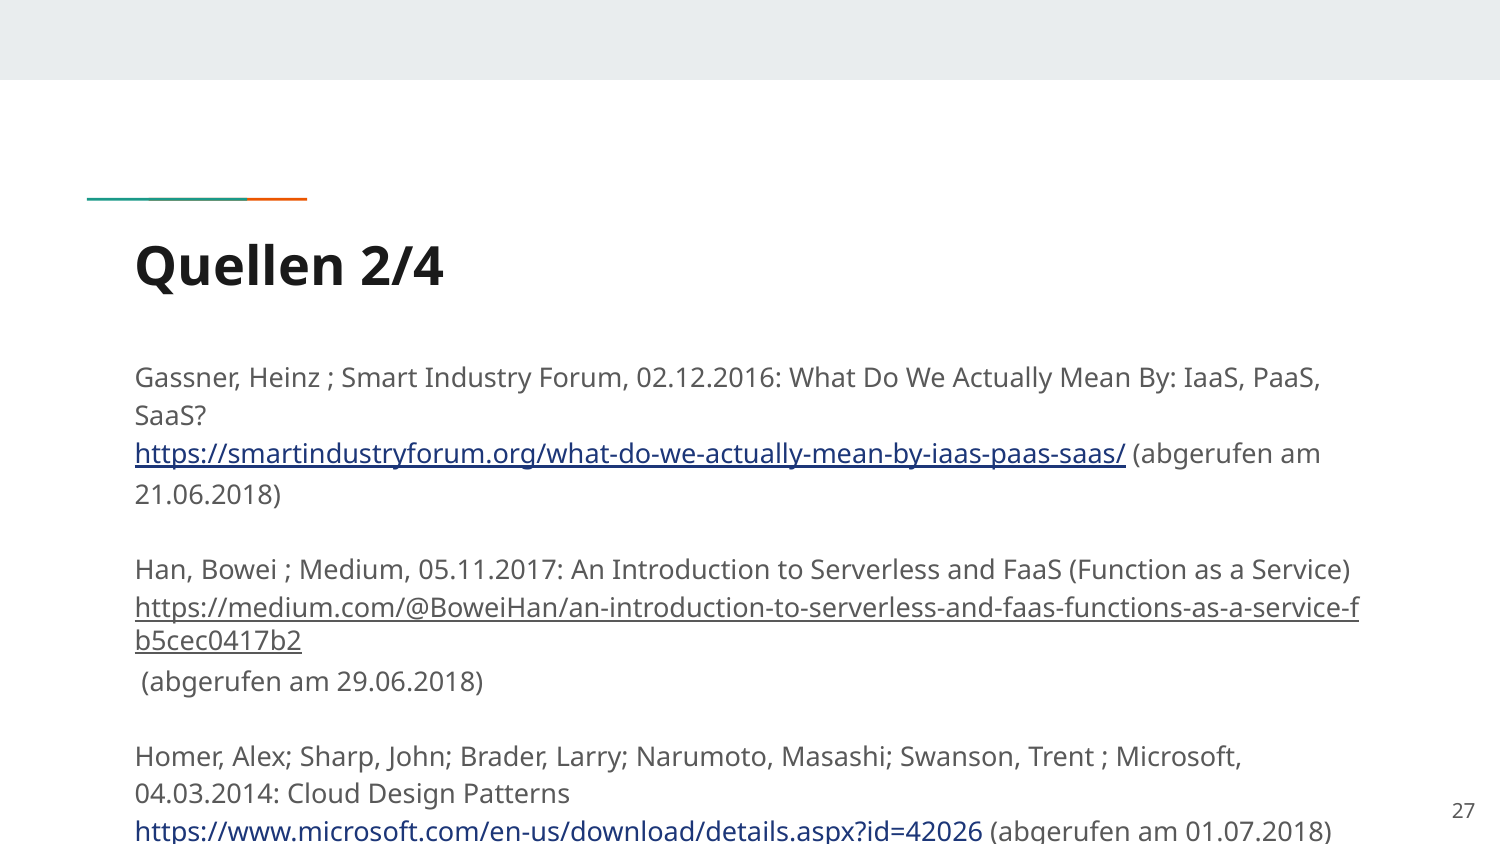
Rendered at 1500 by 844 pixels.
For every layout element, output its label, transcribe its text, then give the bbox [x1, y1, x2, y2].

list Gassner, Heinz ; Smart Industry Forum, 02.12.2016: What Do We Actually Mean By: IaaS, PaaS, SaaS? https://smartindustryforum.org/what-do-we-actually-mean-by-iaas-paas-saas/ (abgerufen am 21.06.2018) Han, Bowei ; Medium, 05.11.2017: An Introduction to Serverless and FaaS (Function as a Service) https://medium.com/@BoweiHan/an-introduction-to-serverless-and-faas-functions-as-a-service-fb5cec0417b2 (abgerufen am 29.06.2018) Homer, Alex; Sharp, John; Brader, Larry; Narumoto, Masashi; Swanson, Trent ; Microsoft, 04.03.2014: Cloud Design Patterns https://www.microsoft.com/en-us/download/details.aspx?id=42026 (abgerufen am 01.07.2018) [119, 341, 1381, 780]
title Quellen 2/4 [119, 216, 1381, 305]
slide_number ‹#› [1400, 779, 1491, 844]
